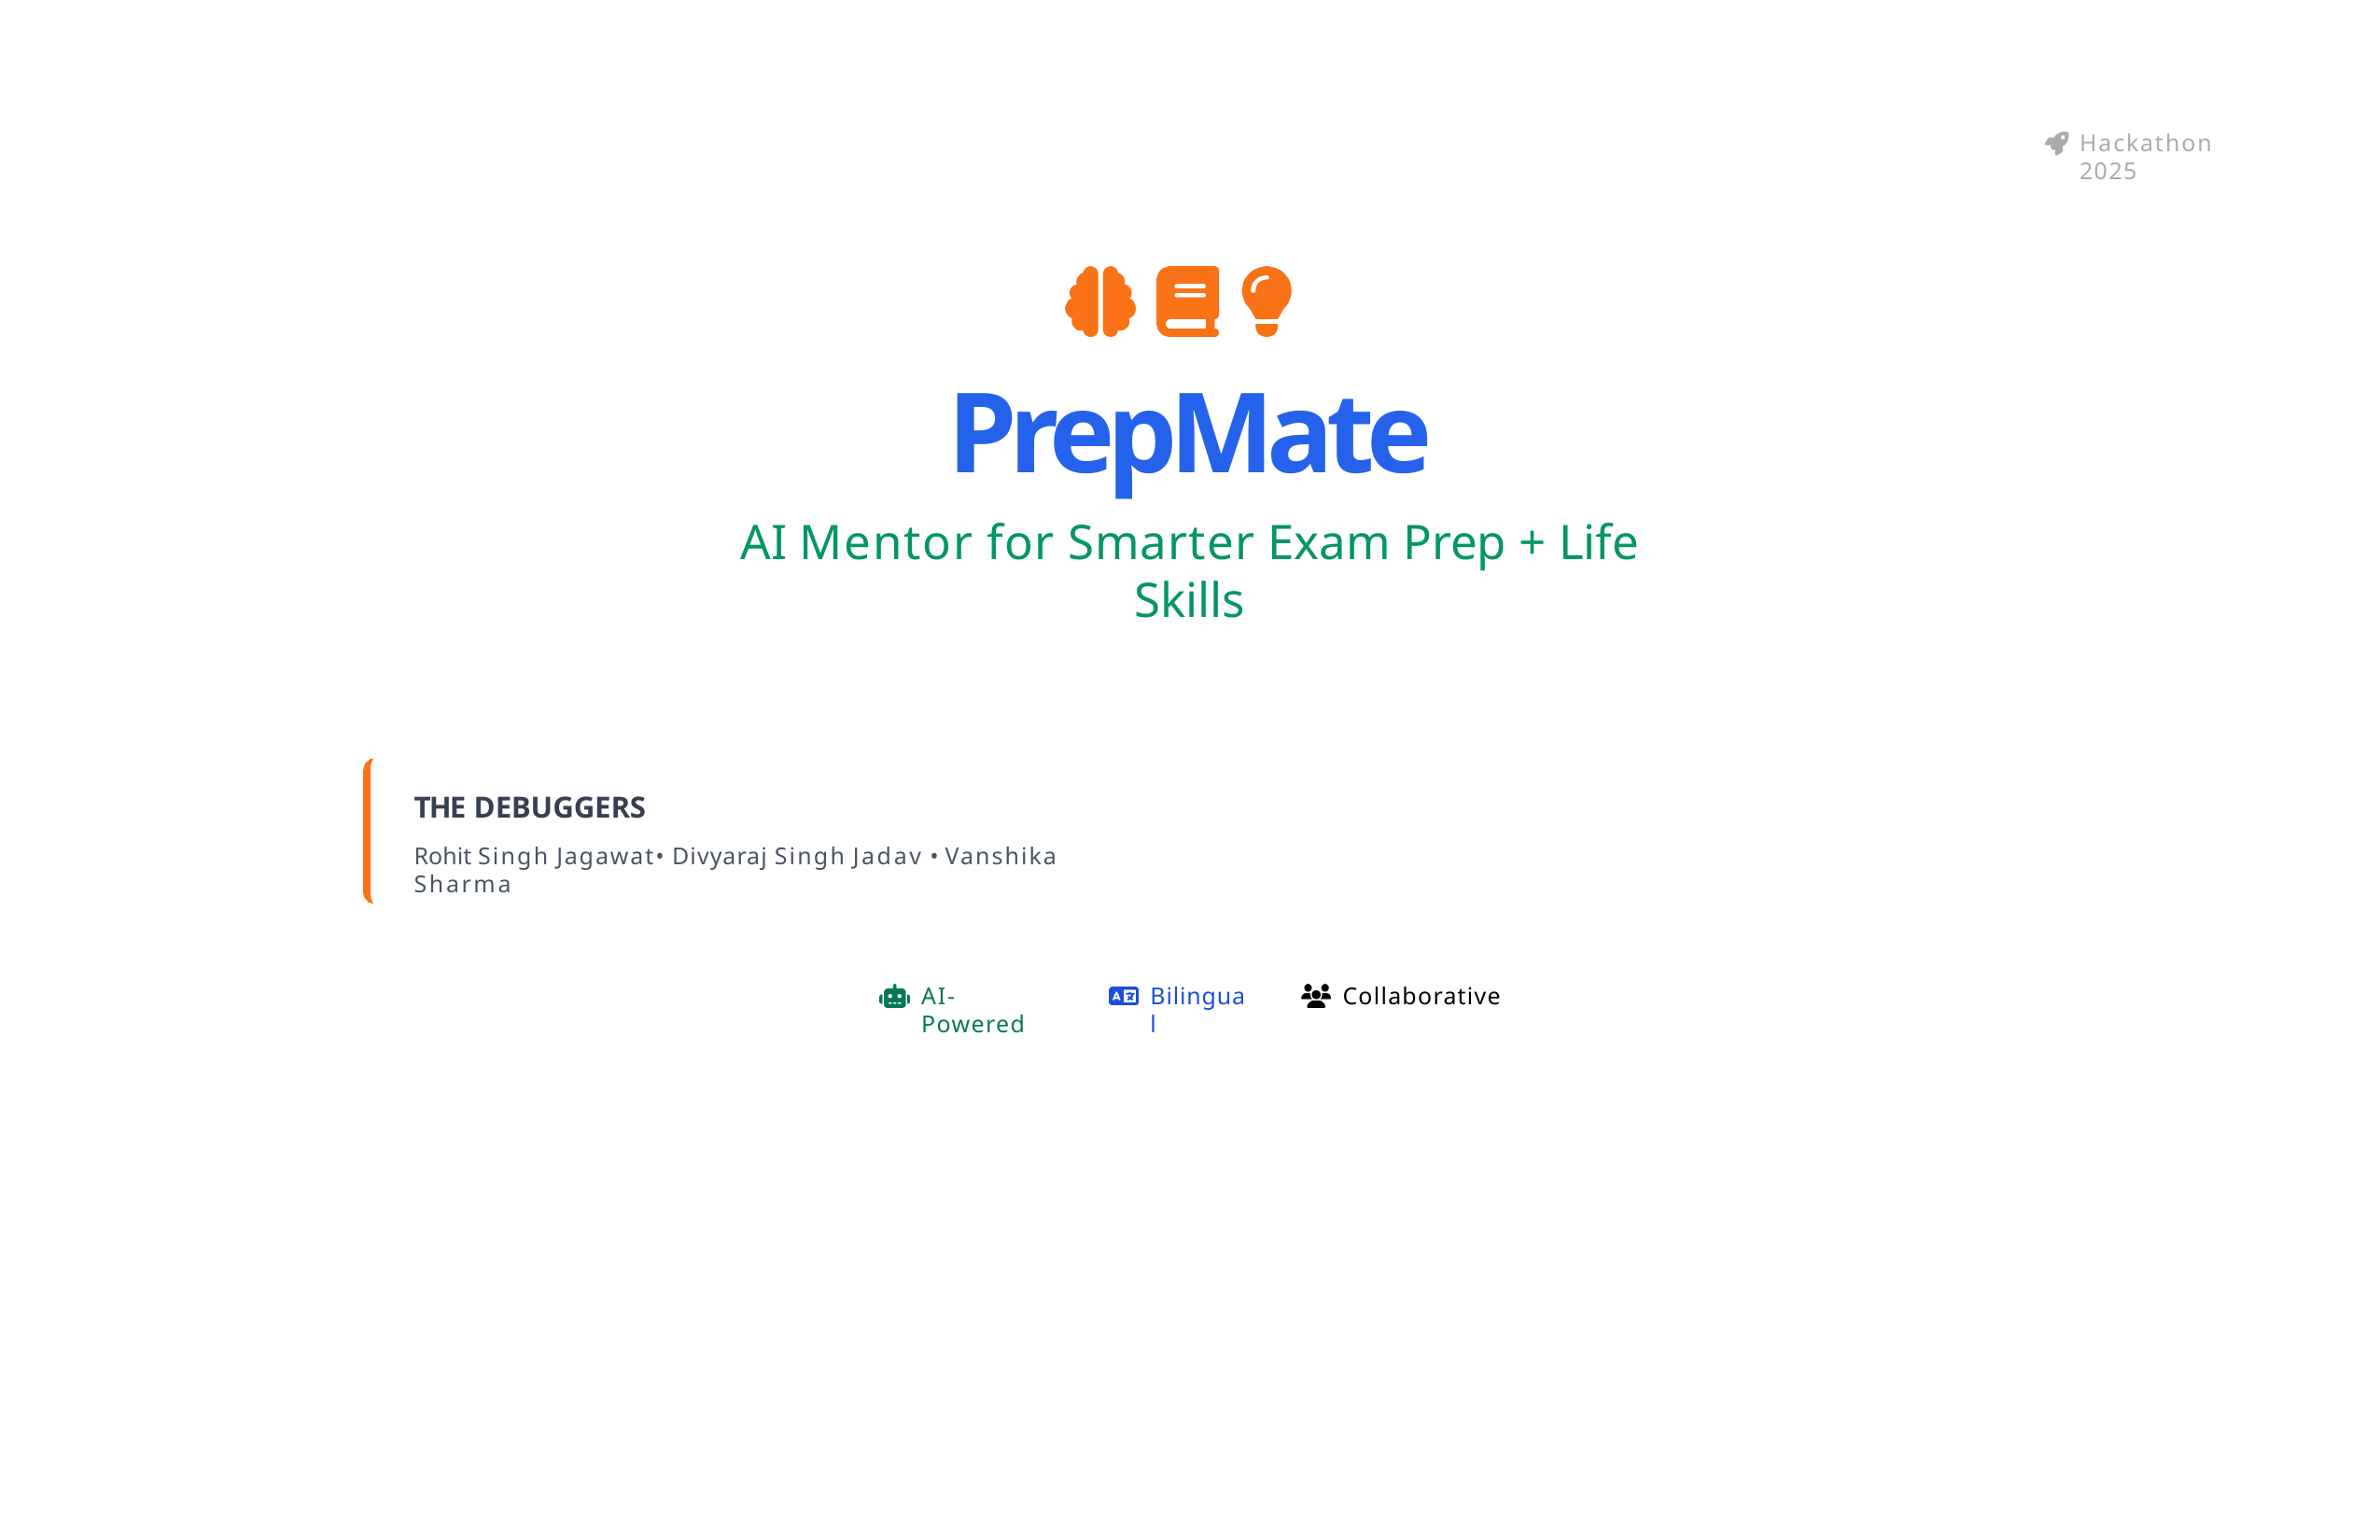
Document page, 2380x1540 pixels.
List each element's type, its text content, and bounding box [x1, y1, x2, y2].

picture [879, 984, 910, 1008]
picture [1156, 266, 1219, 338]
text_box [363, 758, 374, 904]
text_box Collaborative [1340, 979, 1503, 1010]
picture [2043, 130, 2069, 156]
text_box THE DEBUGGERS Rohit Singh Jagawat• Divyaraj Singh Jadav • Vanshika Sharma [412, 787, 1144, 898]
picture [1109, 987, 1139, 1005]
picture [1065, 266, 1136, 338]
picture [1301, 984, 1331, 1008]
picture [1241, 266, 1292, 338]
text_box AI-Powered [918, 979, 1059, 1038]
text_box Hackathon 2025 [2078, 126, 2272, 185]
text_box Bilingual [1148, 979, 1252, 1038]
title PrepMate AI Mentor for Smarter Exam Prep + Life Skills [701, 320, 1679, 627]
